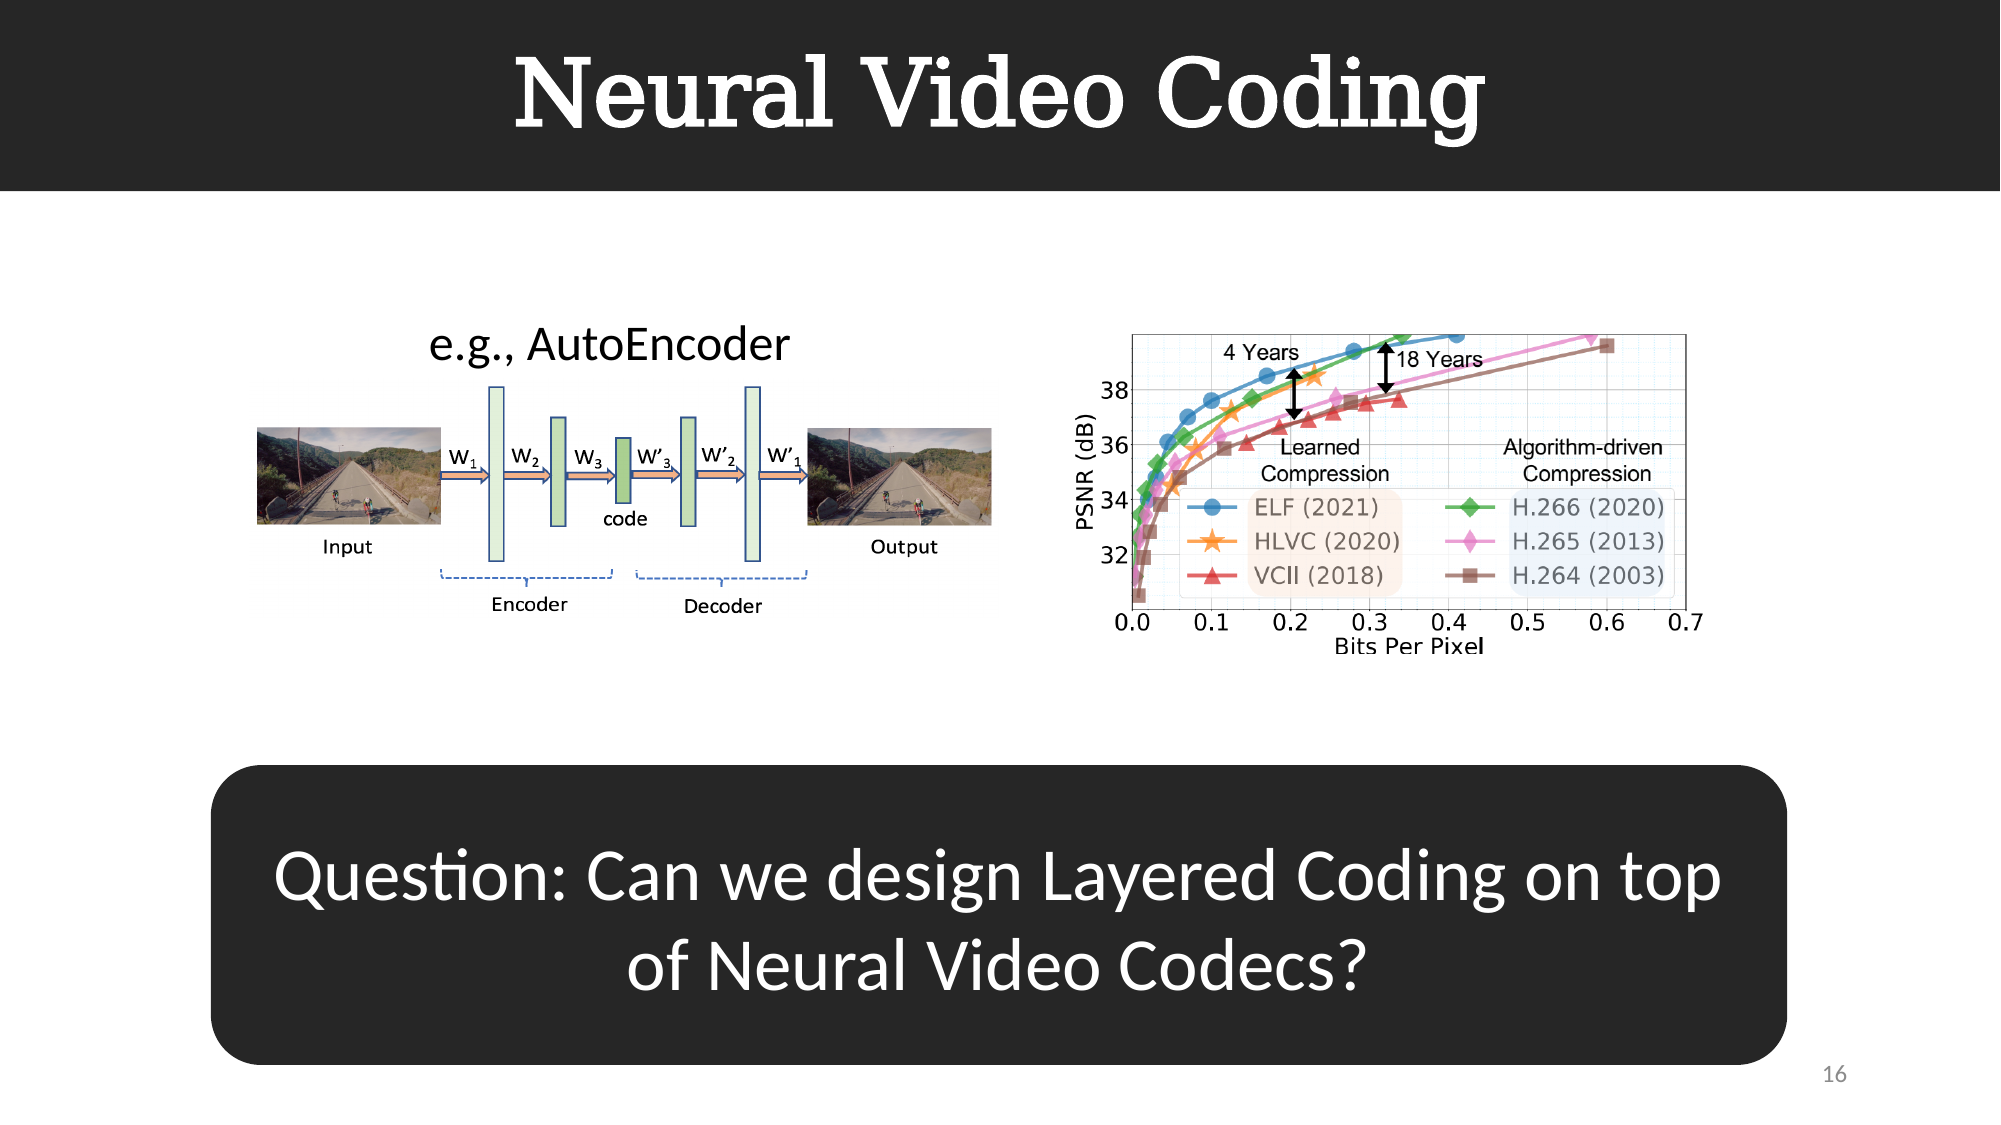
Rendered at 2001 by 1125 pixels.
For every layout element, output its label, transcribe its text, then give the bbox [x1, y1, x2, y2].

text_box Neural Video Coding [0, 0, 2000, 192]
text_box e.g., AutoEncoder [414, 303, 807, 378]
text_box Question: Can we design Layered Coding on top of Neural Video Codecs? [209, 764, 1789, 1066]
picture [1052, 321, 1718, 654]
slide_number 16 [1412, 1042, 1863, 1103]
picture [249, 378, 999, 618]
